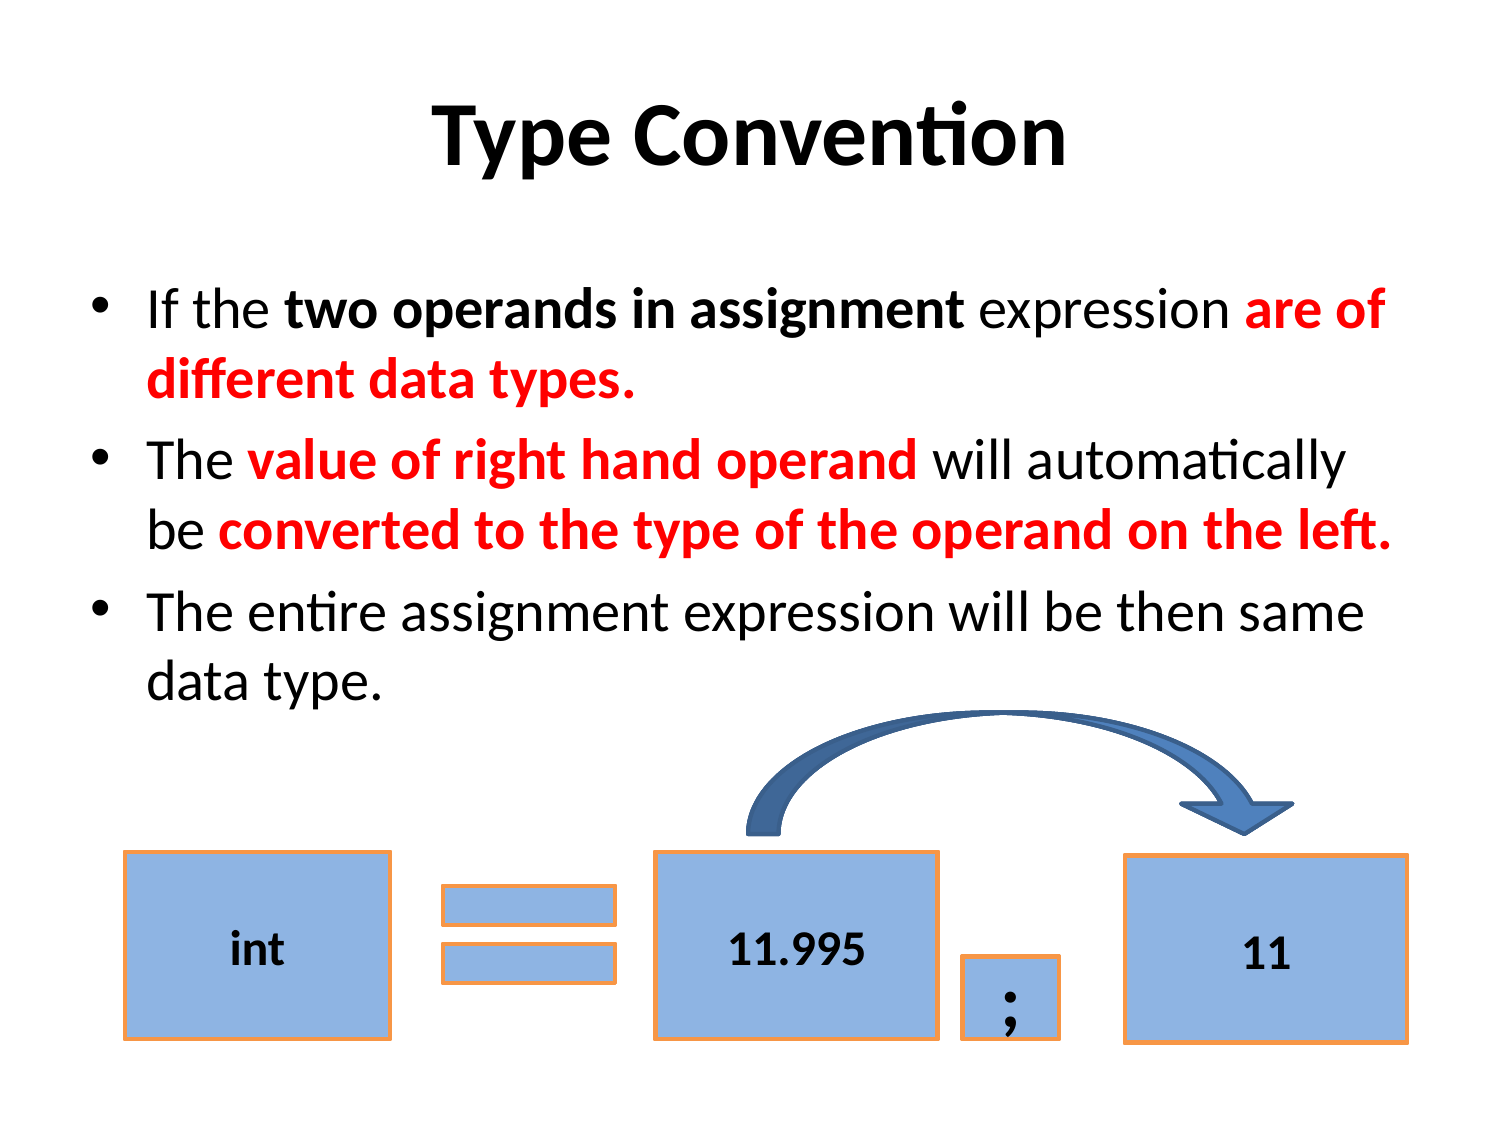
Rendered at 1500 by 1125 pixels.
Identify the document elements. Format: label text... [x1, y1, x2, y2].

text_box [124, 712, 1408, 1043]
list If the two operands in assignment expression are of different data types. The value of right hand operand will automatically be converted to the type of the operand on the left. The entire assignment expression will be then same data type. [75, 262, 1425, 1005]
title Type Convention [75, 45, 1425, 213]
